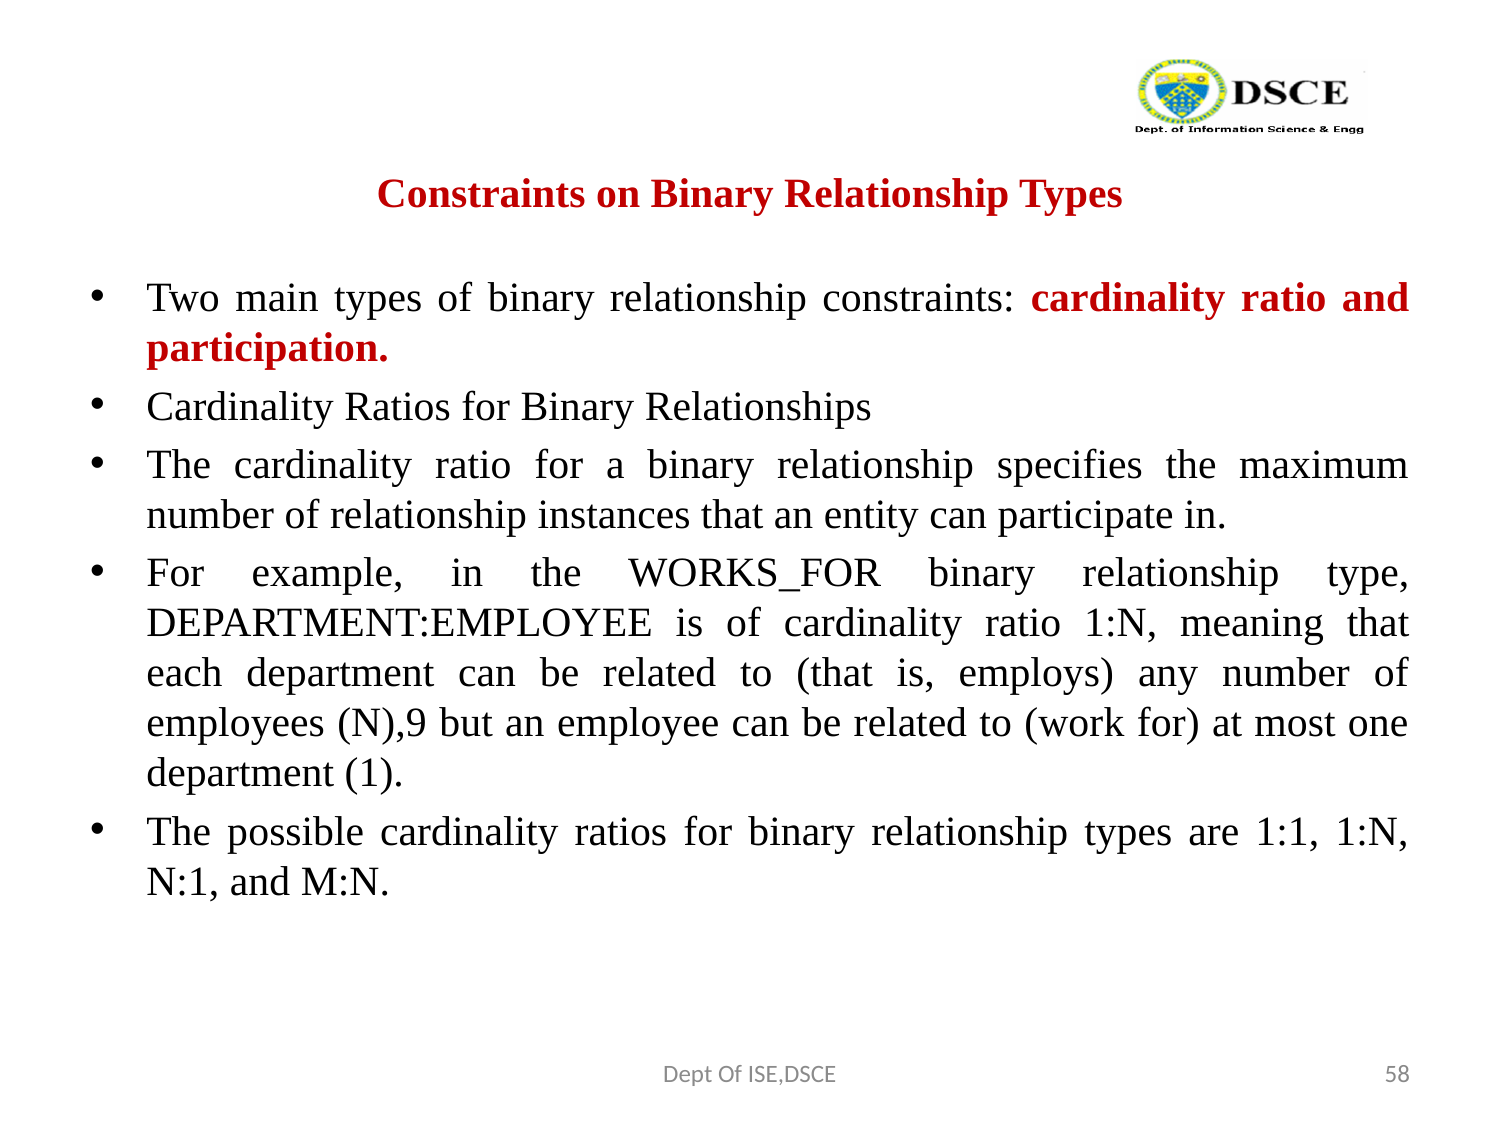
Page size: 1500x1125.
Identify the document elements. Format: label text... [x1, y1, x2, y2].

list Two main types of binary relationship constraints: cardinality ratio and participation. Cardinality Ratios for Binary Relationships The cardinality ratio for a binary relationship specifies the maximum number of relationship instances that an entity can participate in. For example, in the WORKS_FOR binary relationship type, DEPARTMENT:EMPLOYEE is of cardinality ratio 1:N, meaning that each department can be related to (that is, employs) any number of employees (N),9 but an employee can be related to (work for) at most one department (1). The possible cardinality ratios for binary relationship types are 1:1, 1:N, N:1, and M:N. [75, 262, 1425, 1005]
picture [1132, 57, 1368, 136]
title Constraints on Binary Relationship Types [75, 149, 1425, 233]
slide_number 58 [1074, 1042, 1425, 1103]
footer Dept Of ISE,DSCE [512, 1042, 988, 1103]
